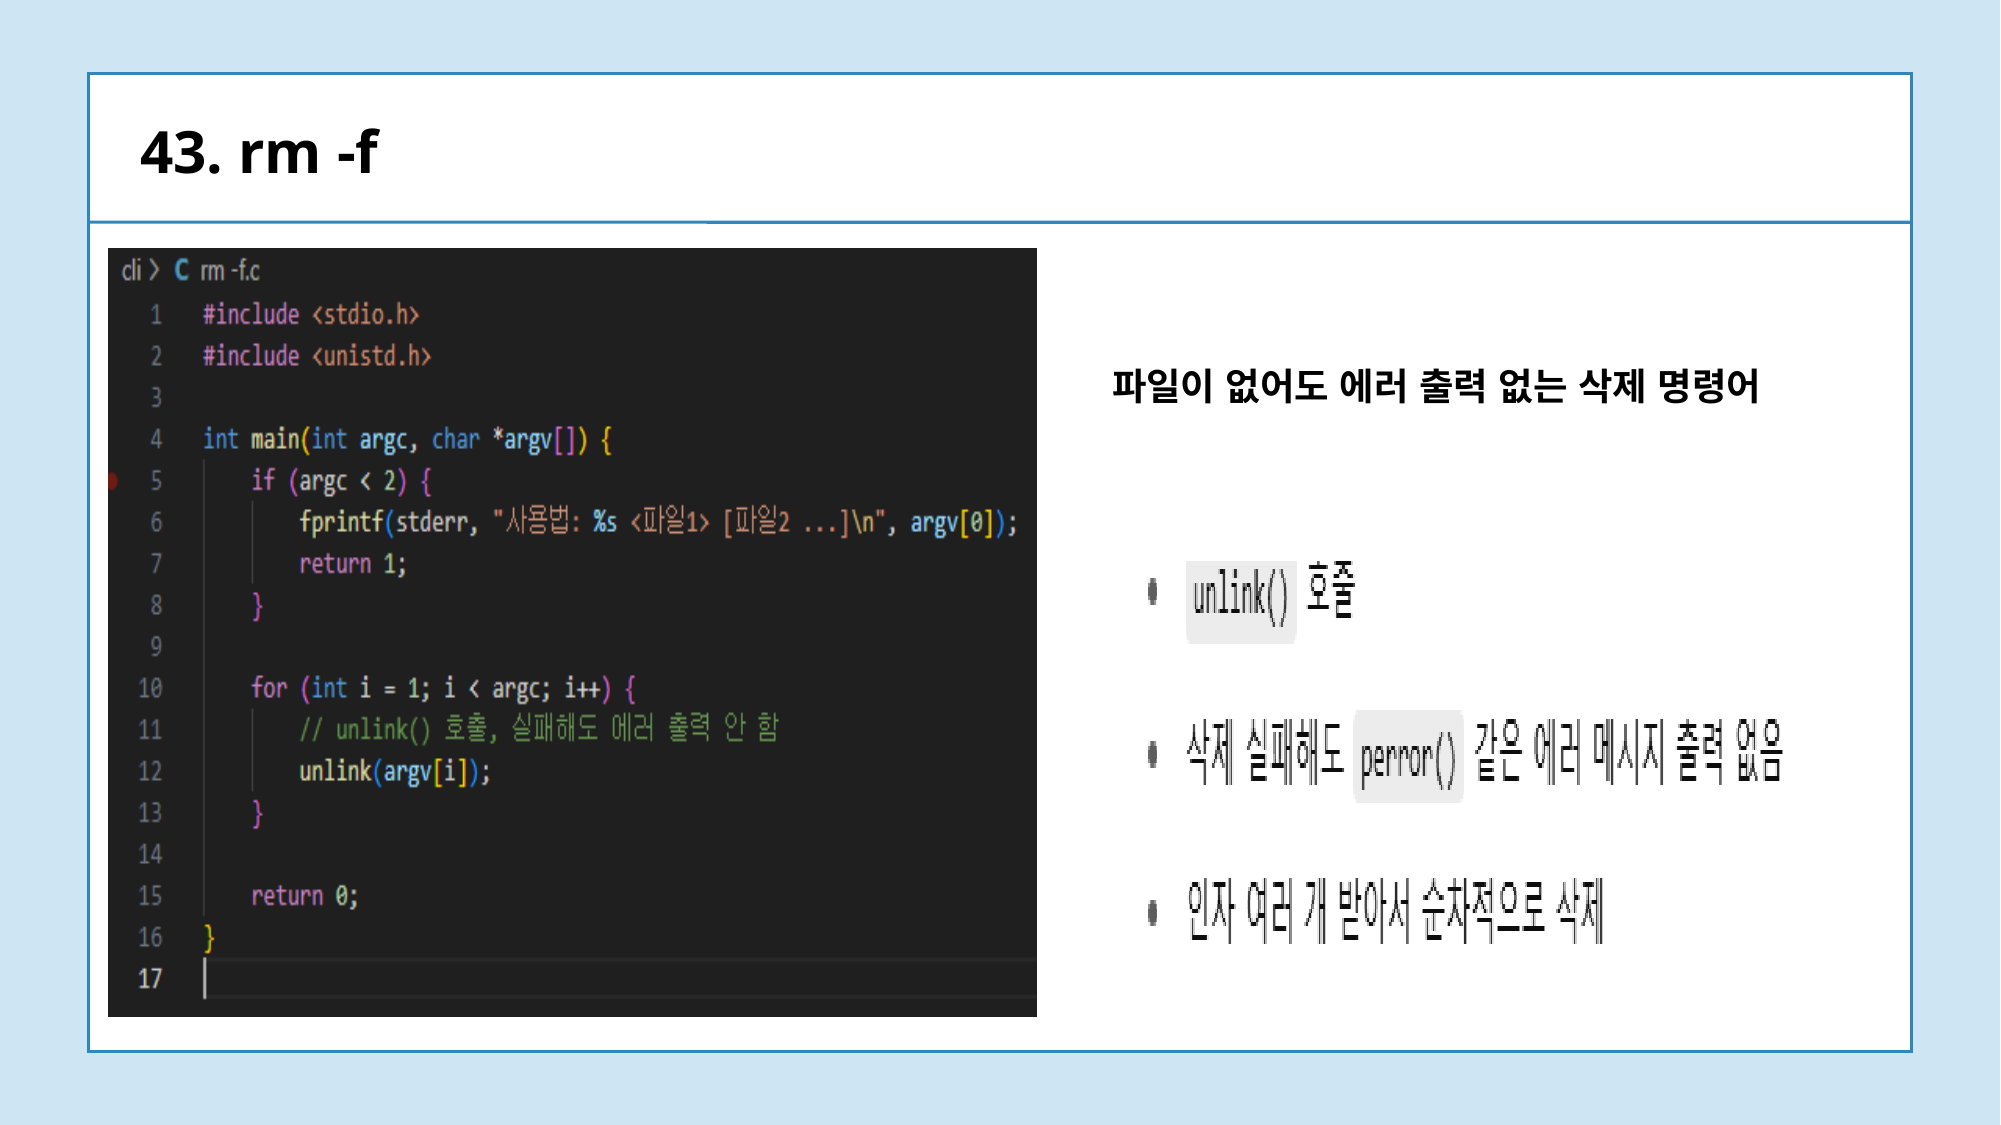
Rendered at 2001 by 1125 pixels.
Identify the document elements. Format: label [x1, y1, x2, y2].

text_box [88, 73, 1912, 1052]
picture [108, 248, 1038, 1018]
picture [1124, 561, 1801, 1016]
